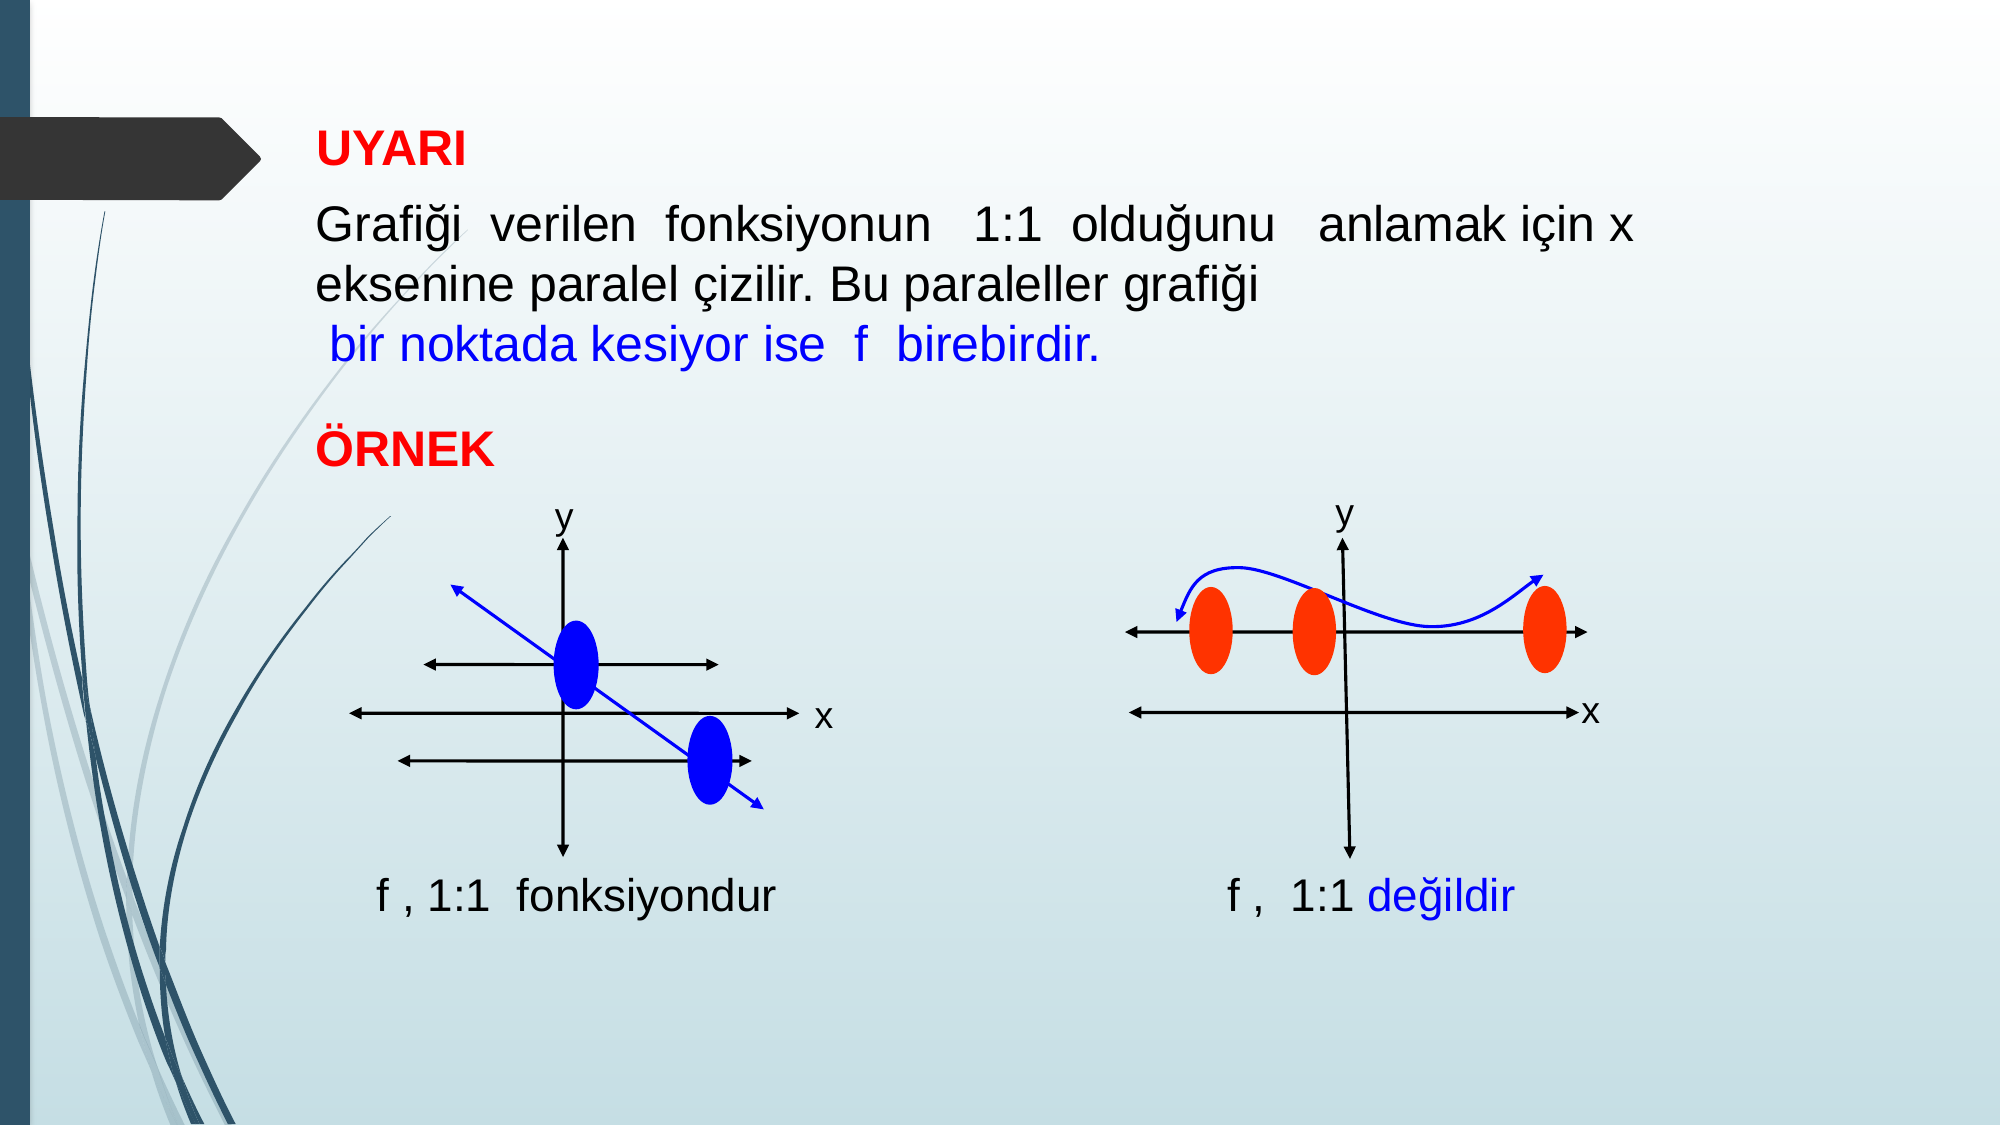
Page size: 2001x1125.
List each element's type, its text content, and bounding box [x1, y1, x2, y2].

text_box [348, 484, 849, 858]
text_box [1176, 480, 1616, 860]
text_box UYARI [302, 107, 497, 183]
text_box f , 1:1 değildir [1212, 868, 1544, 929]
text_box Grafiği verilen fonksiyonun 1:1 olduğunu anlamak için x eksenine paralel çizilir. Bu paraleller grafiği bir noktada kesiyor ise f birebirdir. [301, 183, 1674, 379]
text_box ÖRNEK [300, 408, 533, 485]
text_box [1128, 706, 1171, 719]
text_box [1125, 625, 1171, 639]
text_box f , 1:1 fonksiyondur [362, 865, 811, 929]
